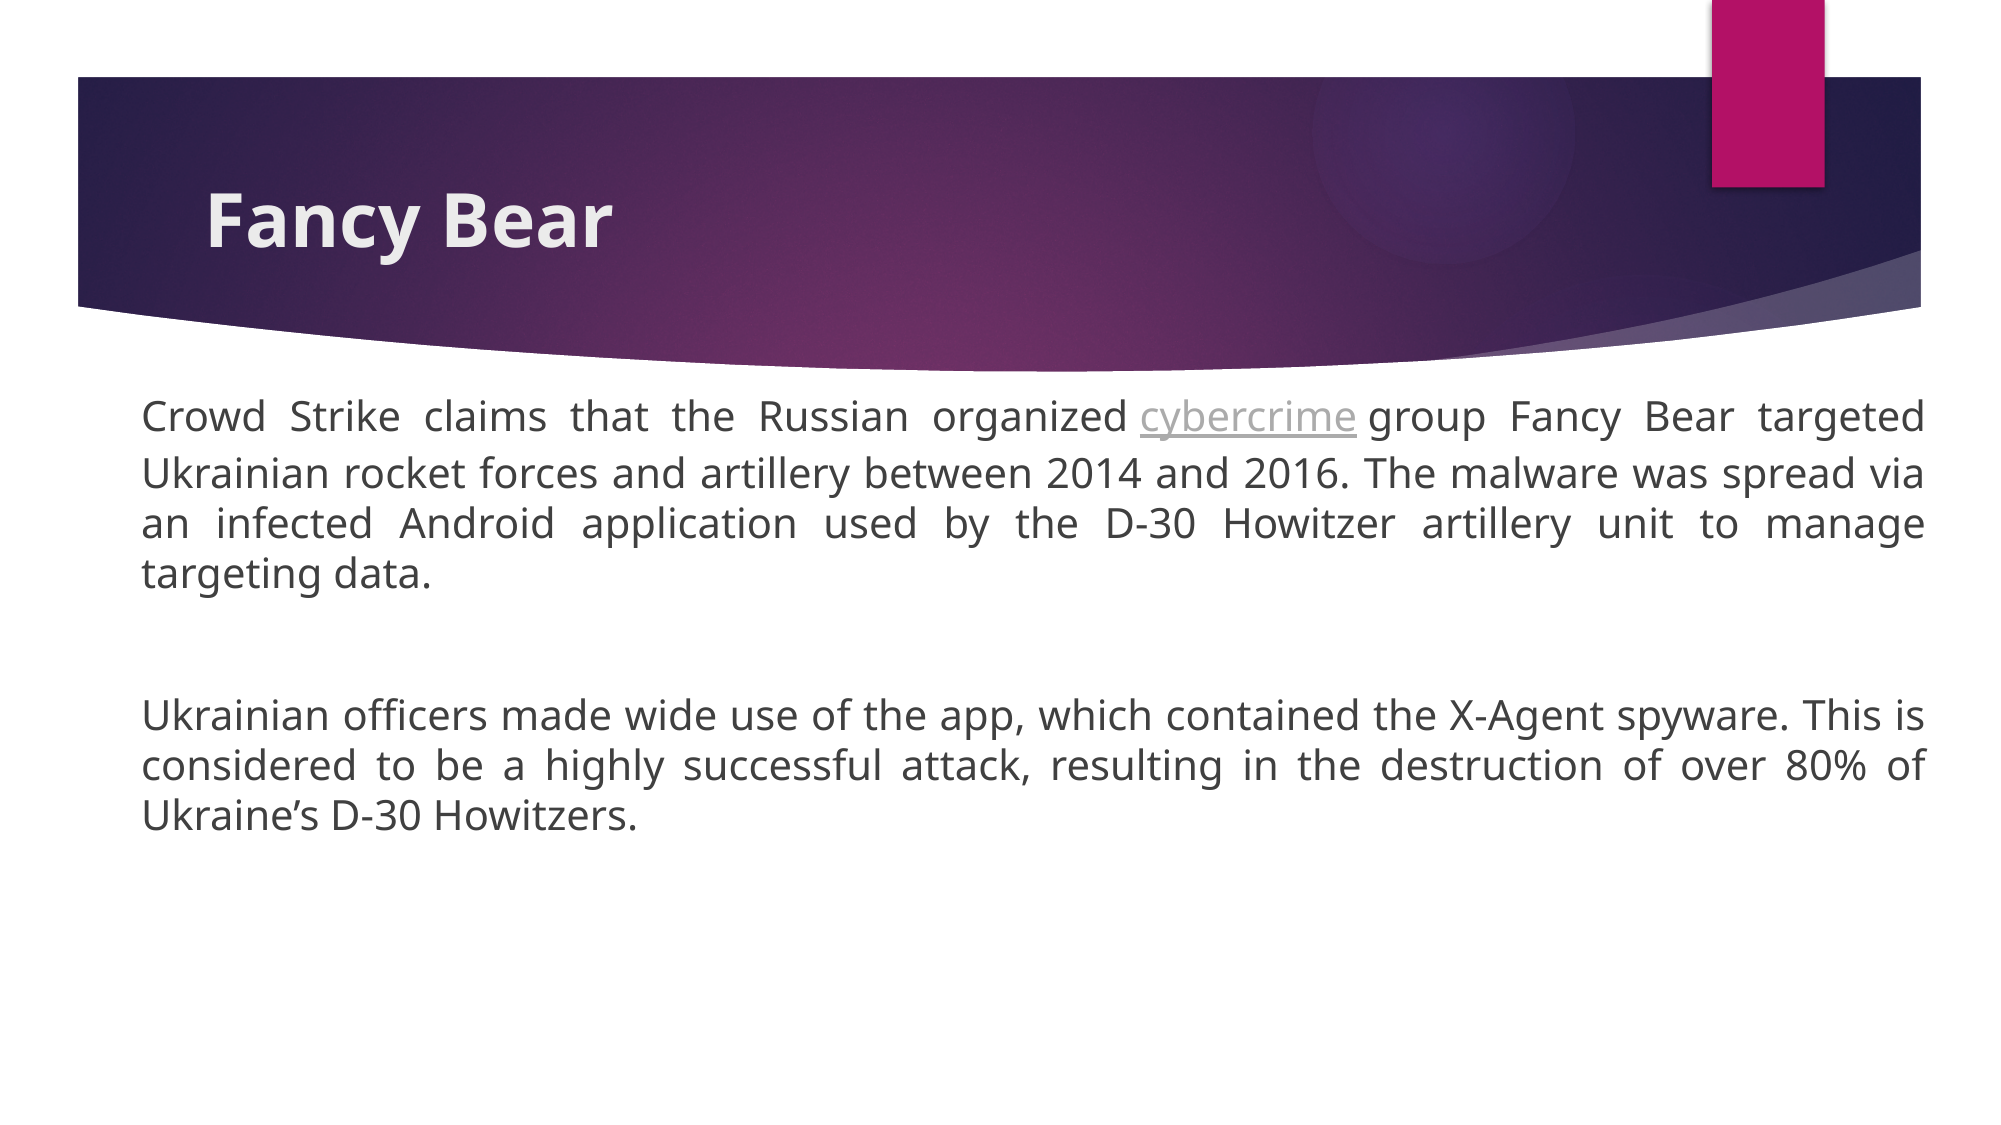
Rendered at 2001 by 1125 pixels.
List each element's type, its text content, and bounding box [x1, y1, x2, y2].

list Crowd Strike claims that the Russian organized cybercrime group Fancy Bear targeted Ukrainian rocket forces and artillery between 2014 and 2016. The malware was spread via an infected Android application used by the D-30 Howitzer artillery unit to manage targeting data. Ukrainian officers made wide use of the app, which contained the X-Agent spyware. This is considered to be a highly successful attack, resulting in the destruction of over 80% of Ukraine’s D-30 Howitzers. [125, 382, 1942, 988]
title Fancy Bear [189, 159, 1627, 276]
